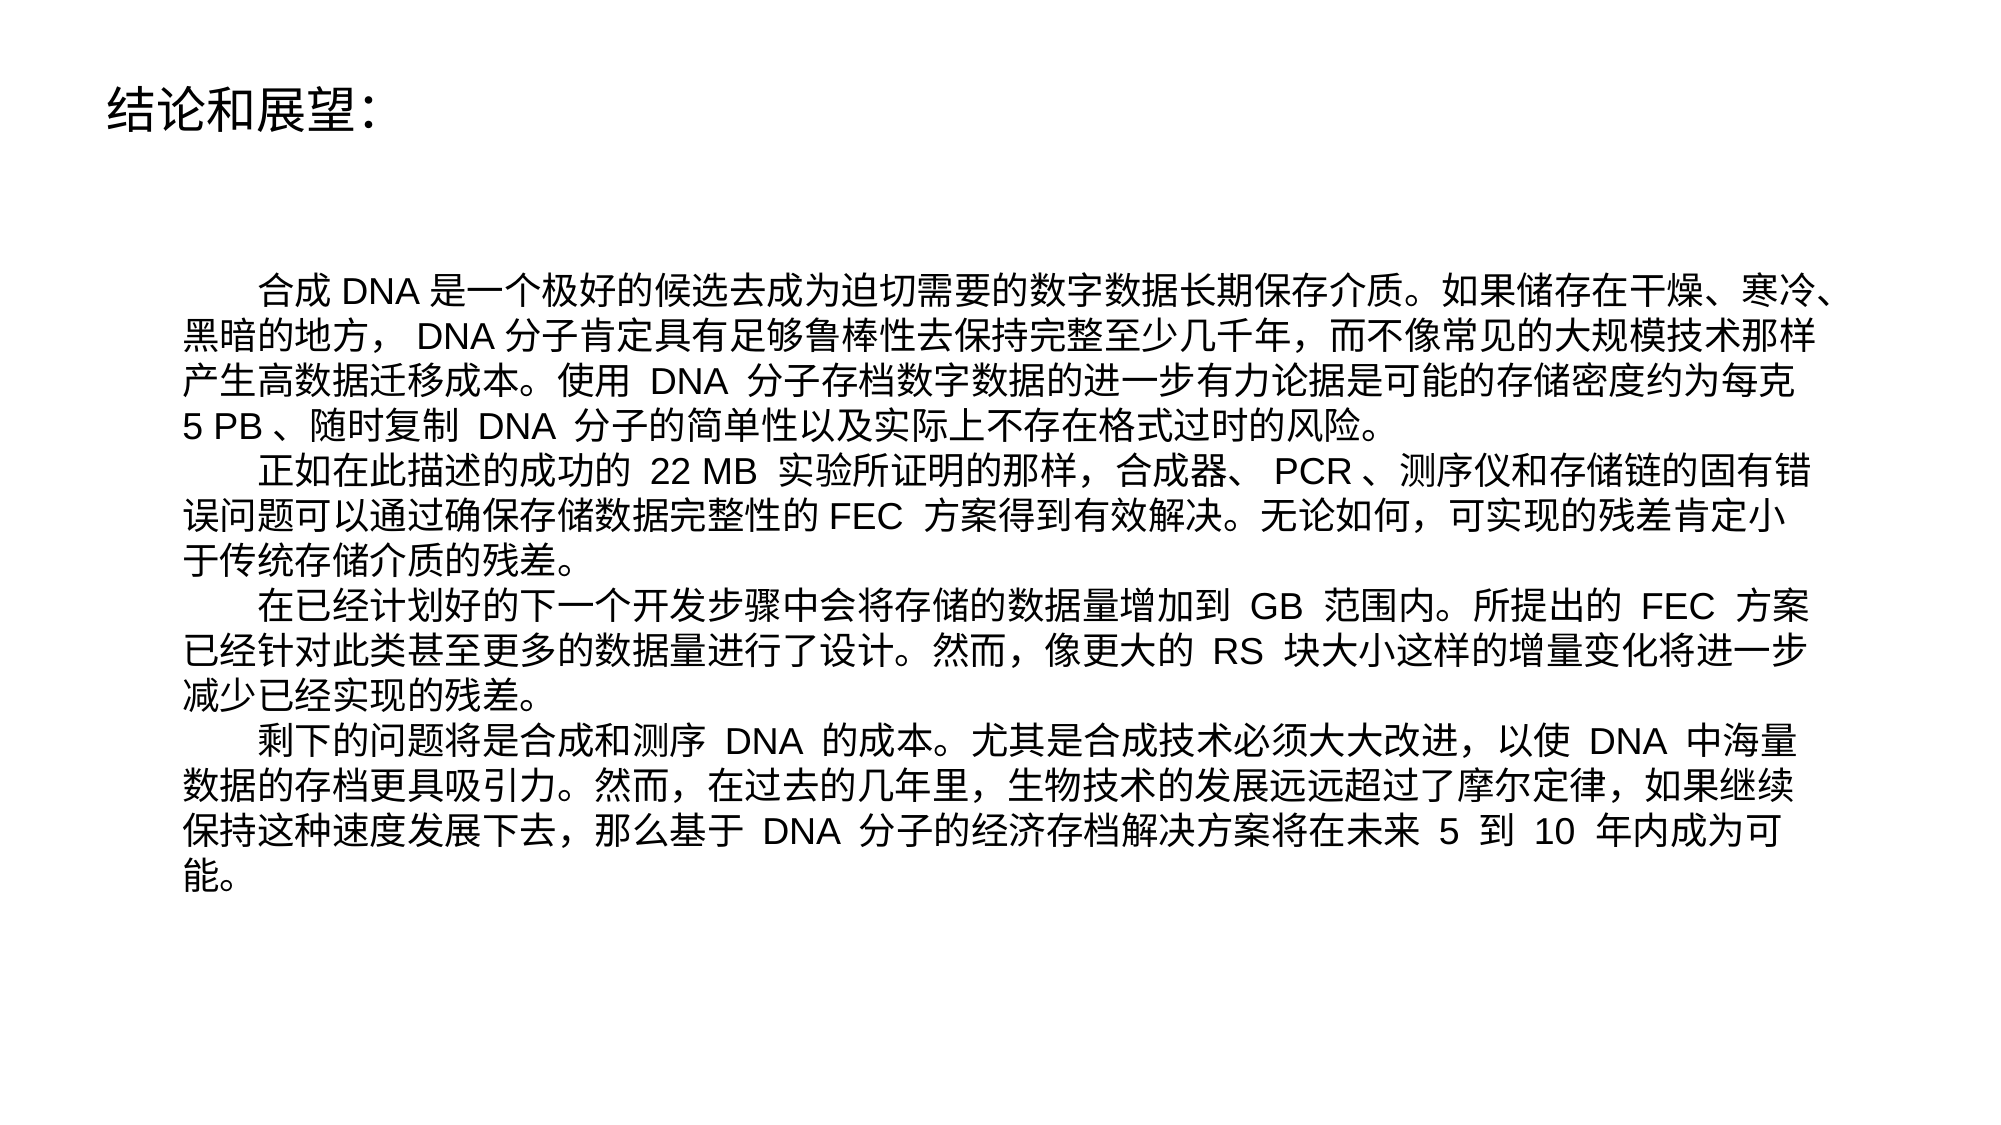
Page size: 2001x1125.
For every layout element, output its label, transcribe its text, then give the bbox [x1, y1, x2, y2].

text_box 结论和展望： [91, 70, 803, 146]
text_box 合成DNA是一个极好的候选去成为迫切需要的数字数据长期保存介质。如果储存在干燥、寒冷、黑暗的地方，DNA分子肯定具有足够鲁棒性去保持完整至少几千年，而不像常见的大规模技术那样产生高数据迁移成本。使用 DNA 分子存档数字数据的进一步有力论据是可能的存储密度约为每克 5 PB、随时复制 DNA 分子的简单性以及实际上不存在格式过时的风险。 正如在此描述的成功的 22 MB 实验所证明的那样，合成器、PCR、测序仪和存储链的固有错误问题可以通过确保存储数据完整性的FEC 方案得到有效解决。无论如何，可实现的残差肯定小于传统存储介质的残差。 在已经计划好的下一个开发步骤中会将存储的数据量增加到 GB 范围内。所提出的 FEC 方案已经针对此类甚至更多的数据量进行了设计。然而，像更大的 RS 块大小这样的增量变化将进一步减少已经实现的残差。 剩下的问题将是合成和测序 DNA 的成本。尤其是合成技术必须大大改进，以使 DNA 中海量数据的存档更具吸引力。然而，在过去的几年里，生物技术的发展远远超过了摩尔定律，如果继续保持这种速度发展下去，那么基于 DNA 分子的经济存档解决方案将在未来 5 到 10 年内成为可能。 [167, 259, 1833, 905]
